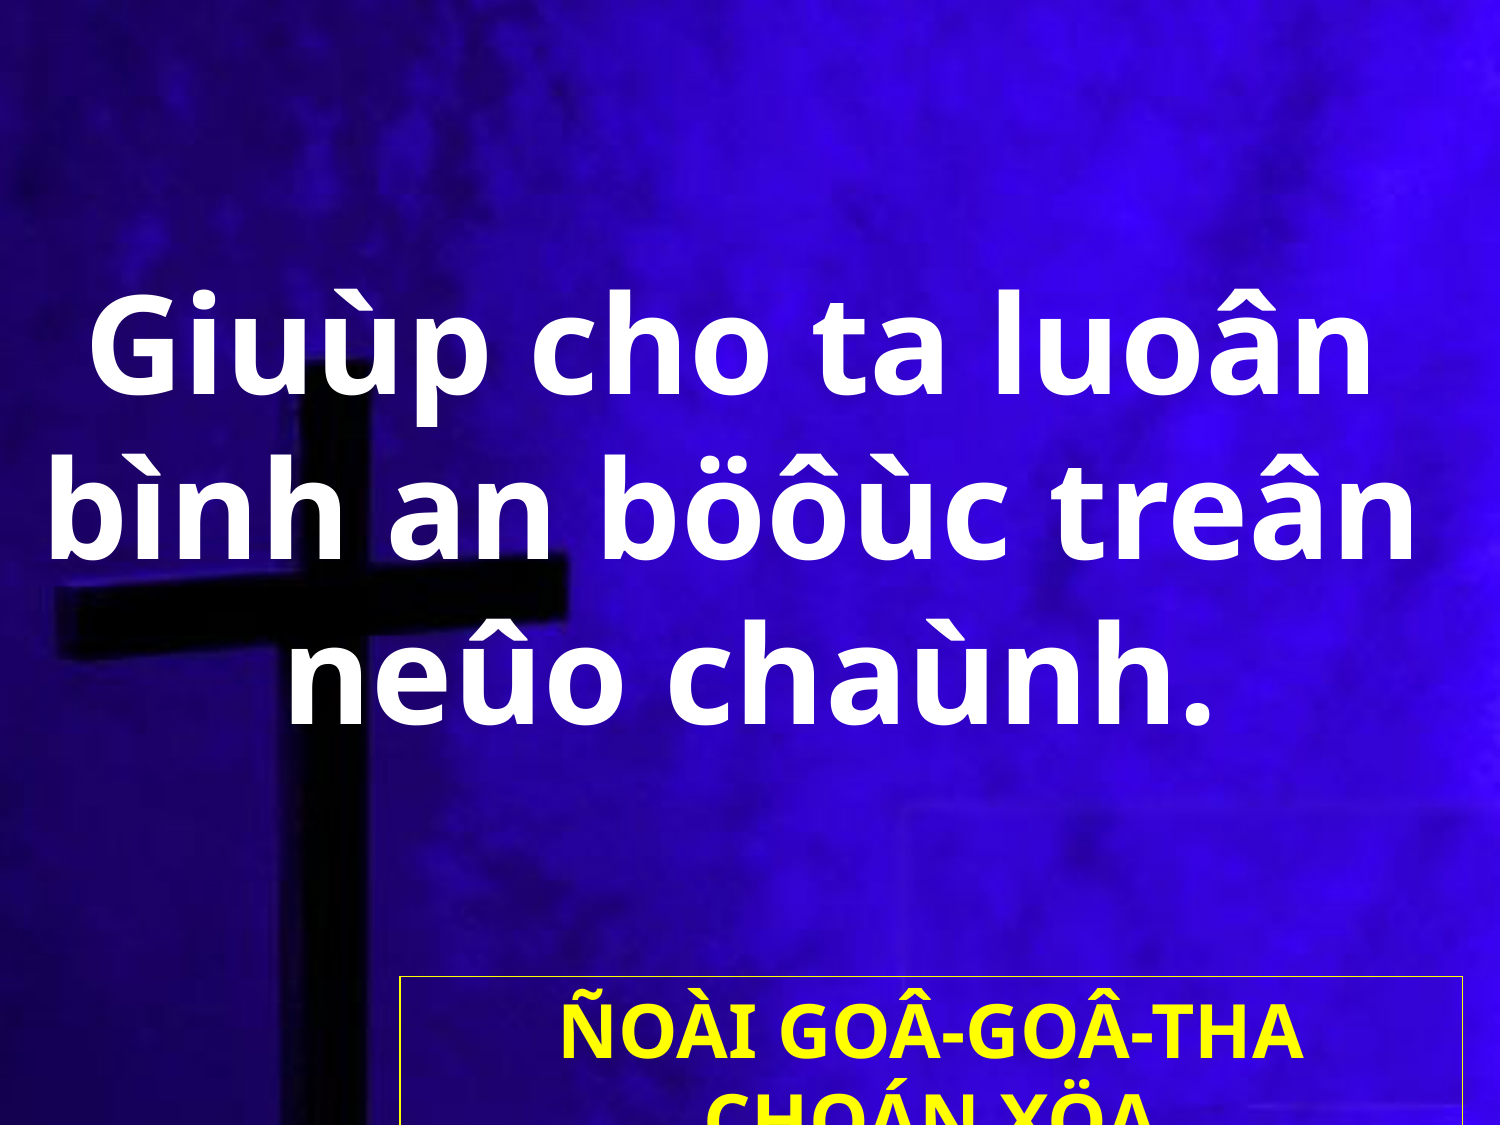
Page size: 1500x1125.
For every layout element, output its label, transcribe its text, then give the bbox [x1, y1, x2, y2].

text_box Giuùp cho ta luoân bình an böôùc treân neûo chaùnh. [0, 249, 1500, 760]
picture [0, 0, 1500, 249]
text_box ÑOÀI GOÂ-GOÂ-THA CHOÁN XÖA [399, 976, 1463, 1125]
picture [0, 760, 1500, 1125]
